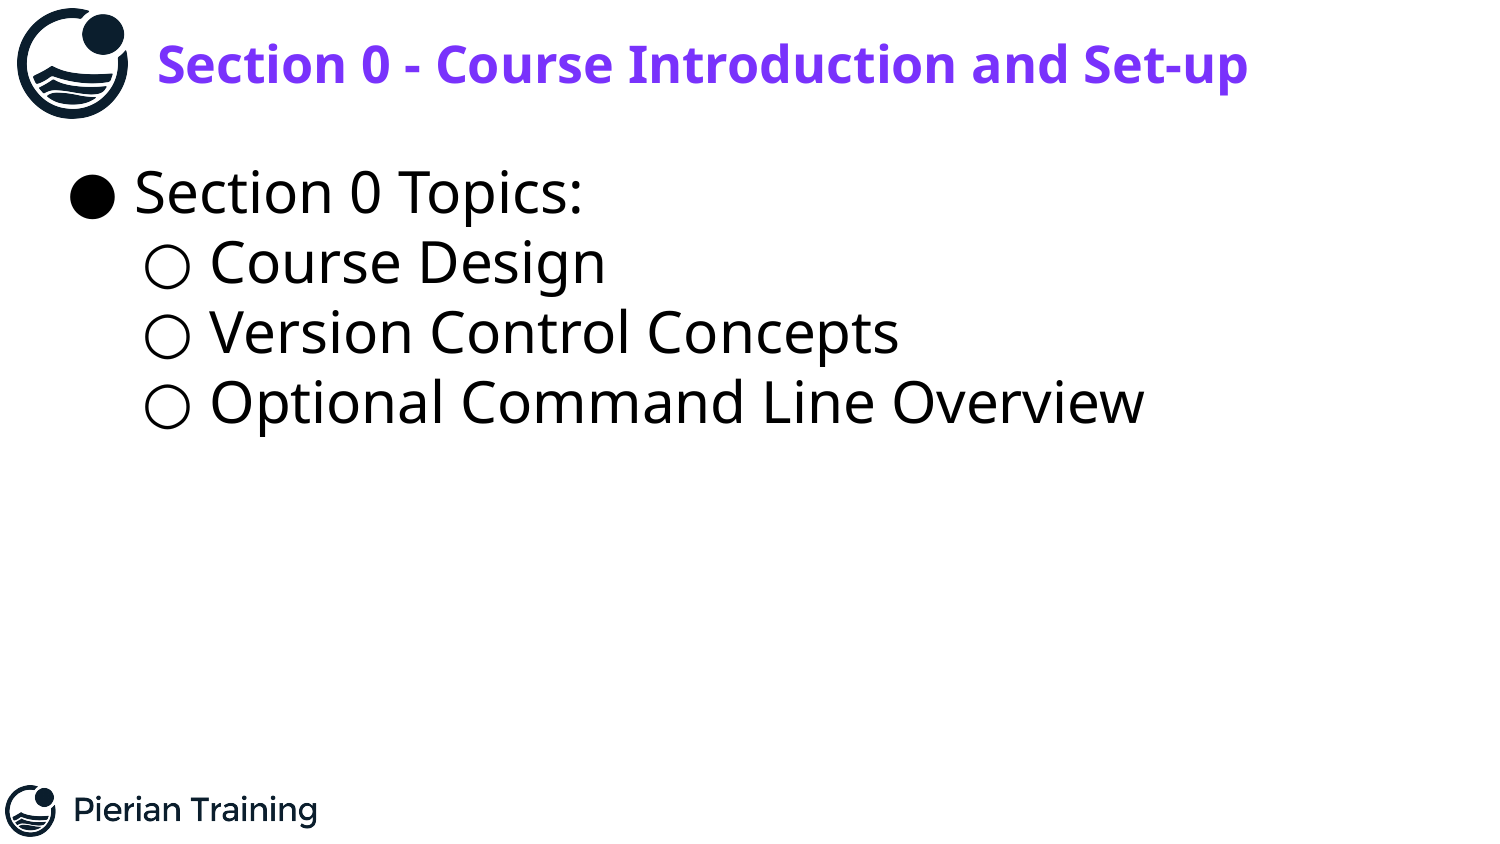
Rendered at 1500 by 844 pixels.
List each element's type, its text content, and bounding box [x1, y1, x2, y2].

picture [4, 785, 318, 837]
text_box Section 0 - Course Introduction and Set-up [142, 16, 1432, 110]
picture [16, 8, 128, 120]
text_box Section 0 Topics: Course Design Version Control Concepts Optional Command Line Overview [44, 140, 1432, 451]
